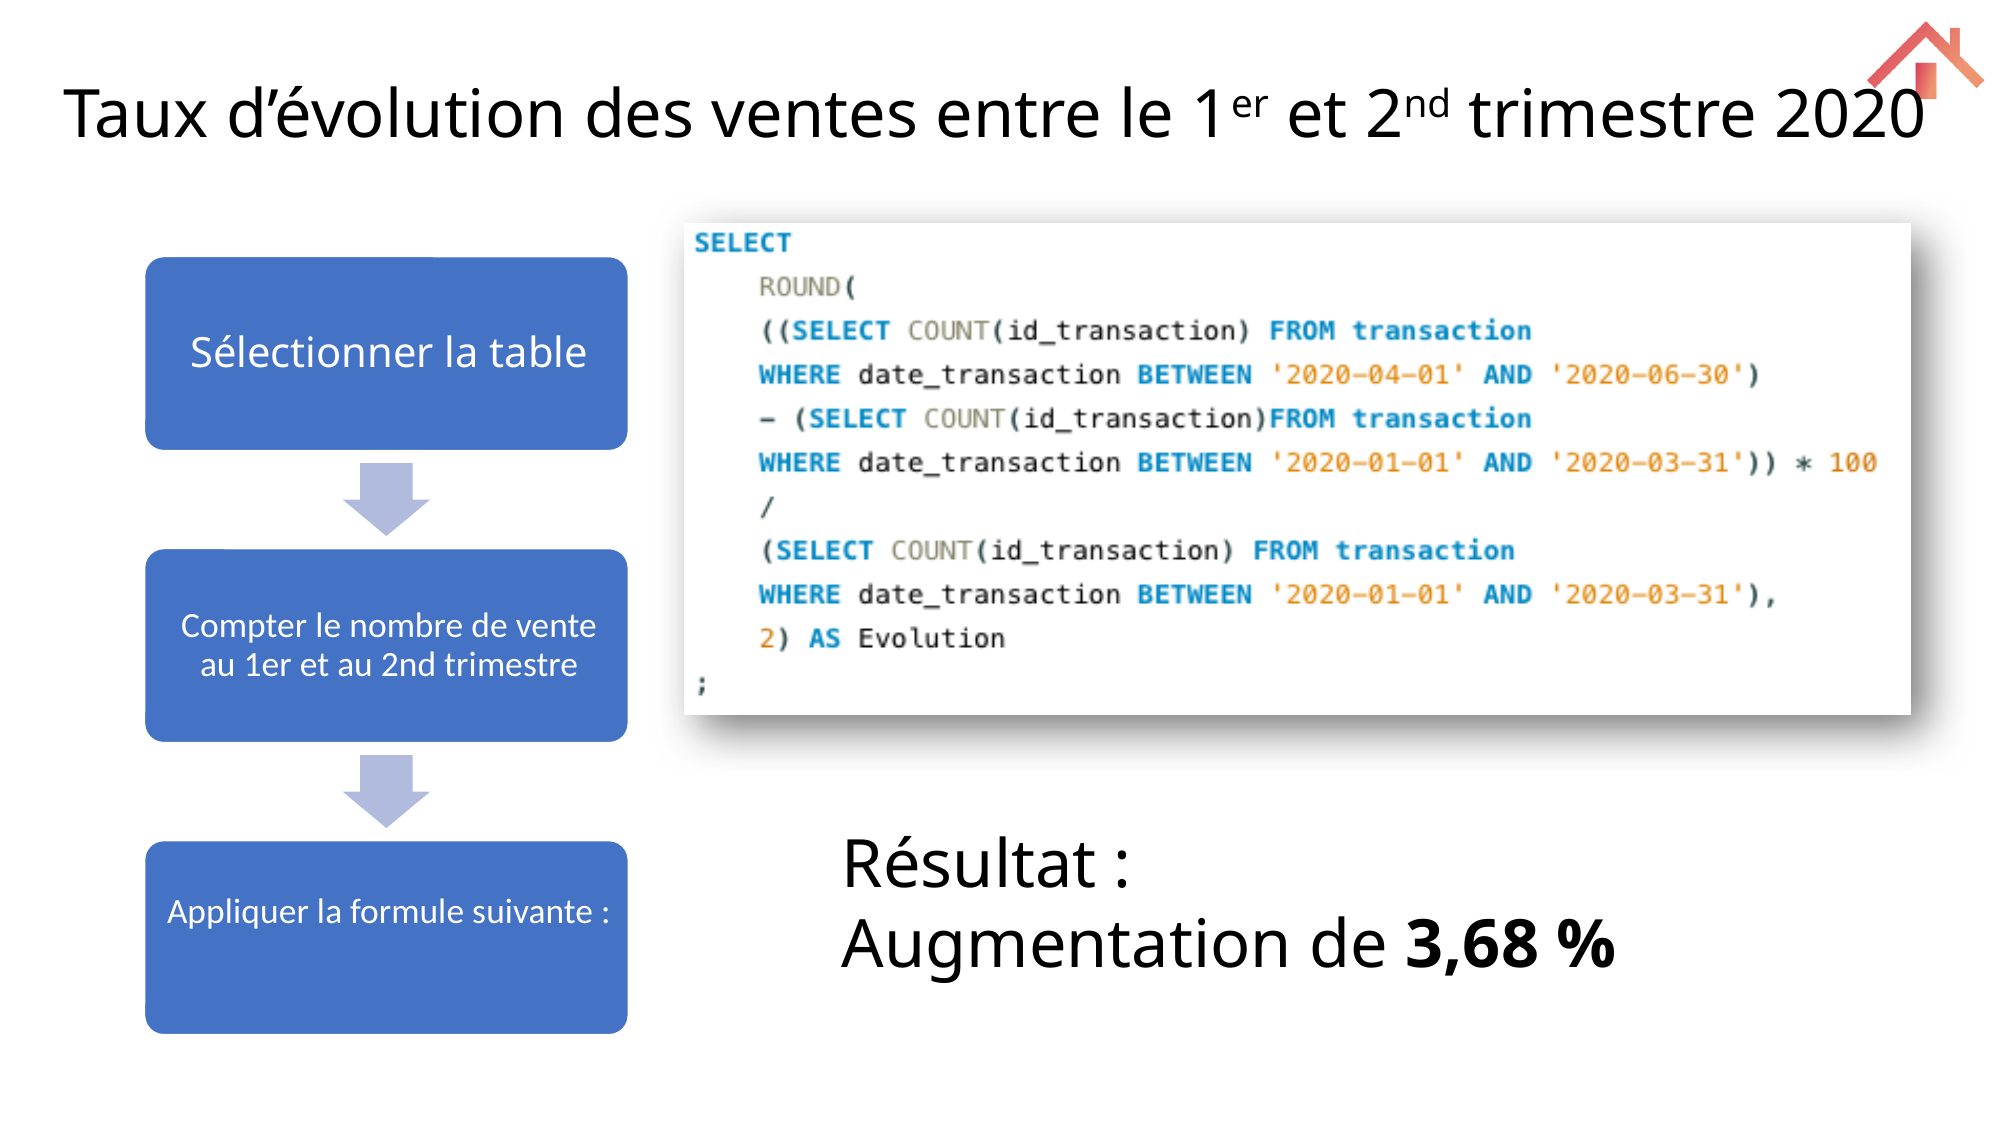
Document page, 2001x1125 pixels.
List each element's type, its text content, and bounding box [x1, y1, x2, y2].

picture [1848, 0, 2000, 128]
picture [684, 223, 1911, 715]
text_box Résultat : Augmentation de 3,68 % [826, 813, 1632, 988]
text_box Taux d’évolution des ventes entre le 1er et 2nd trimestre 2020 [48, 63, 1943, 159]
